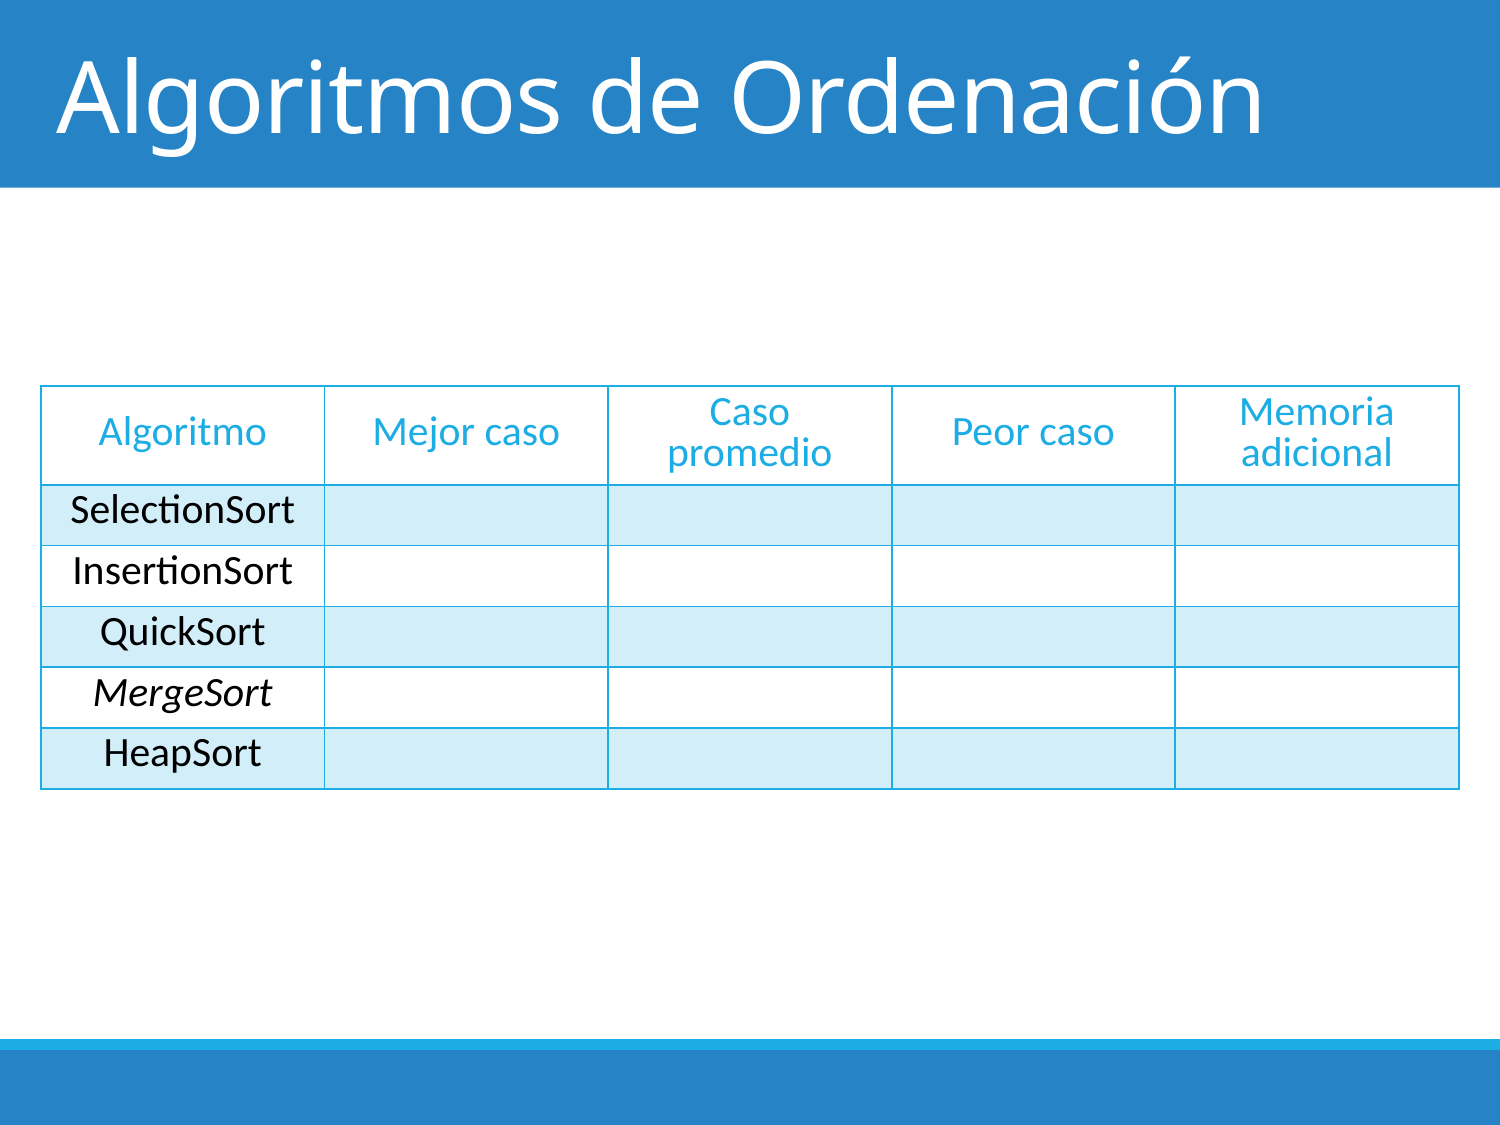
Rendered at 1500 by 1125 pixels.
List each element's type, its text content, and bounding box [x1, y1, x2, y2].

title Algoritmos de Ordenación [41, 0, 1459, 188]
